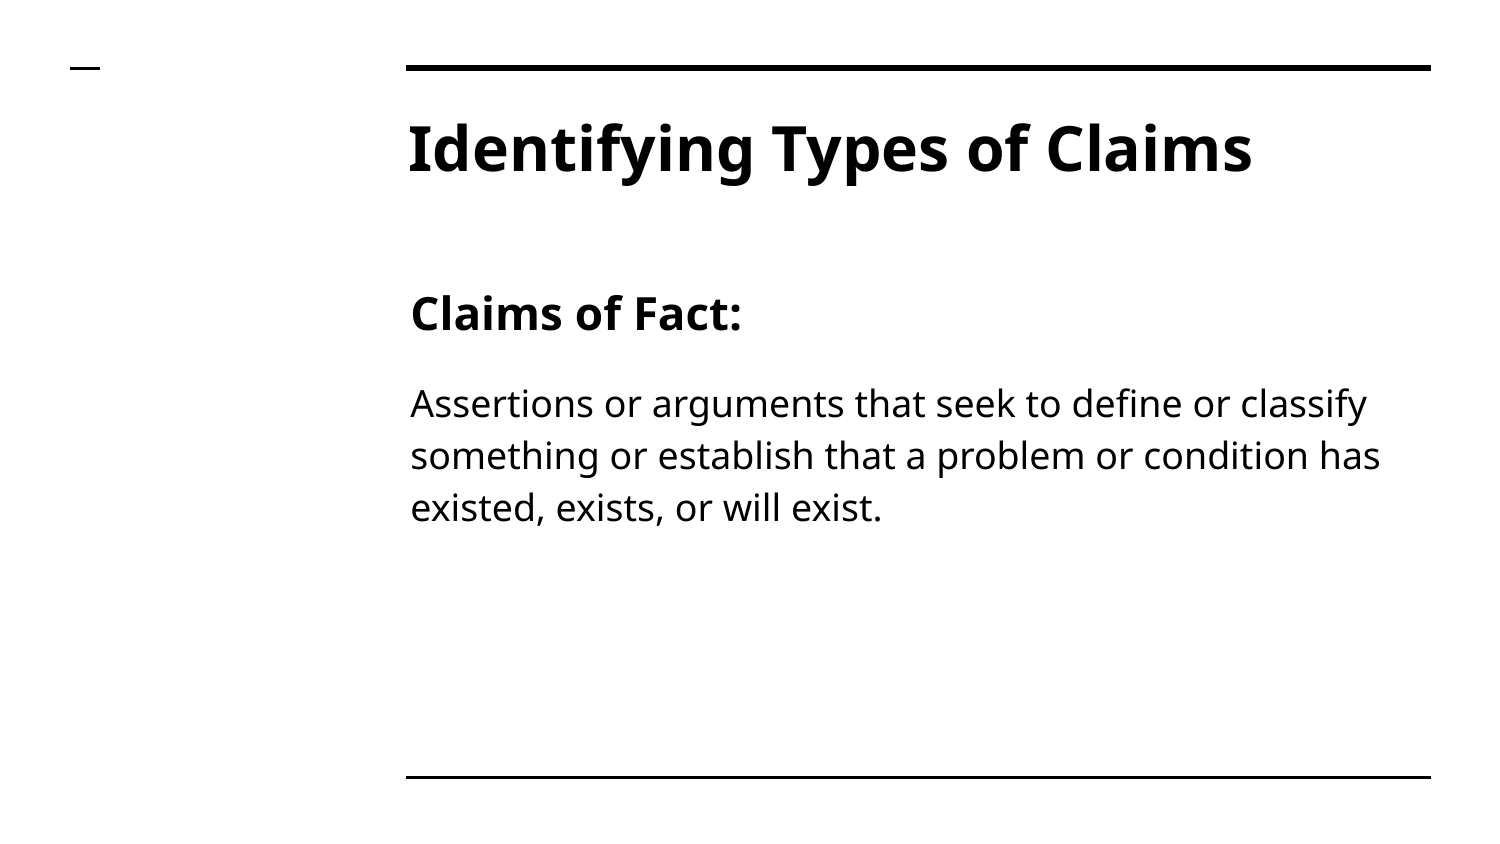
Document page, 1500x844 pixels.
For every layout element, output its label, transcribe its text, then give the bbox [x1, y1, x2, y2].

title Identifying Types of Claims [393, 94, 1431, 199]
list Claims of Fact: Assertions or arguments that seek to define or classify something or establish that a problem or condition has existed, exists, or will exist. [395, 261, 1433, 755]
